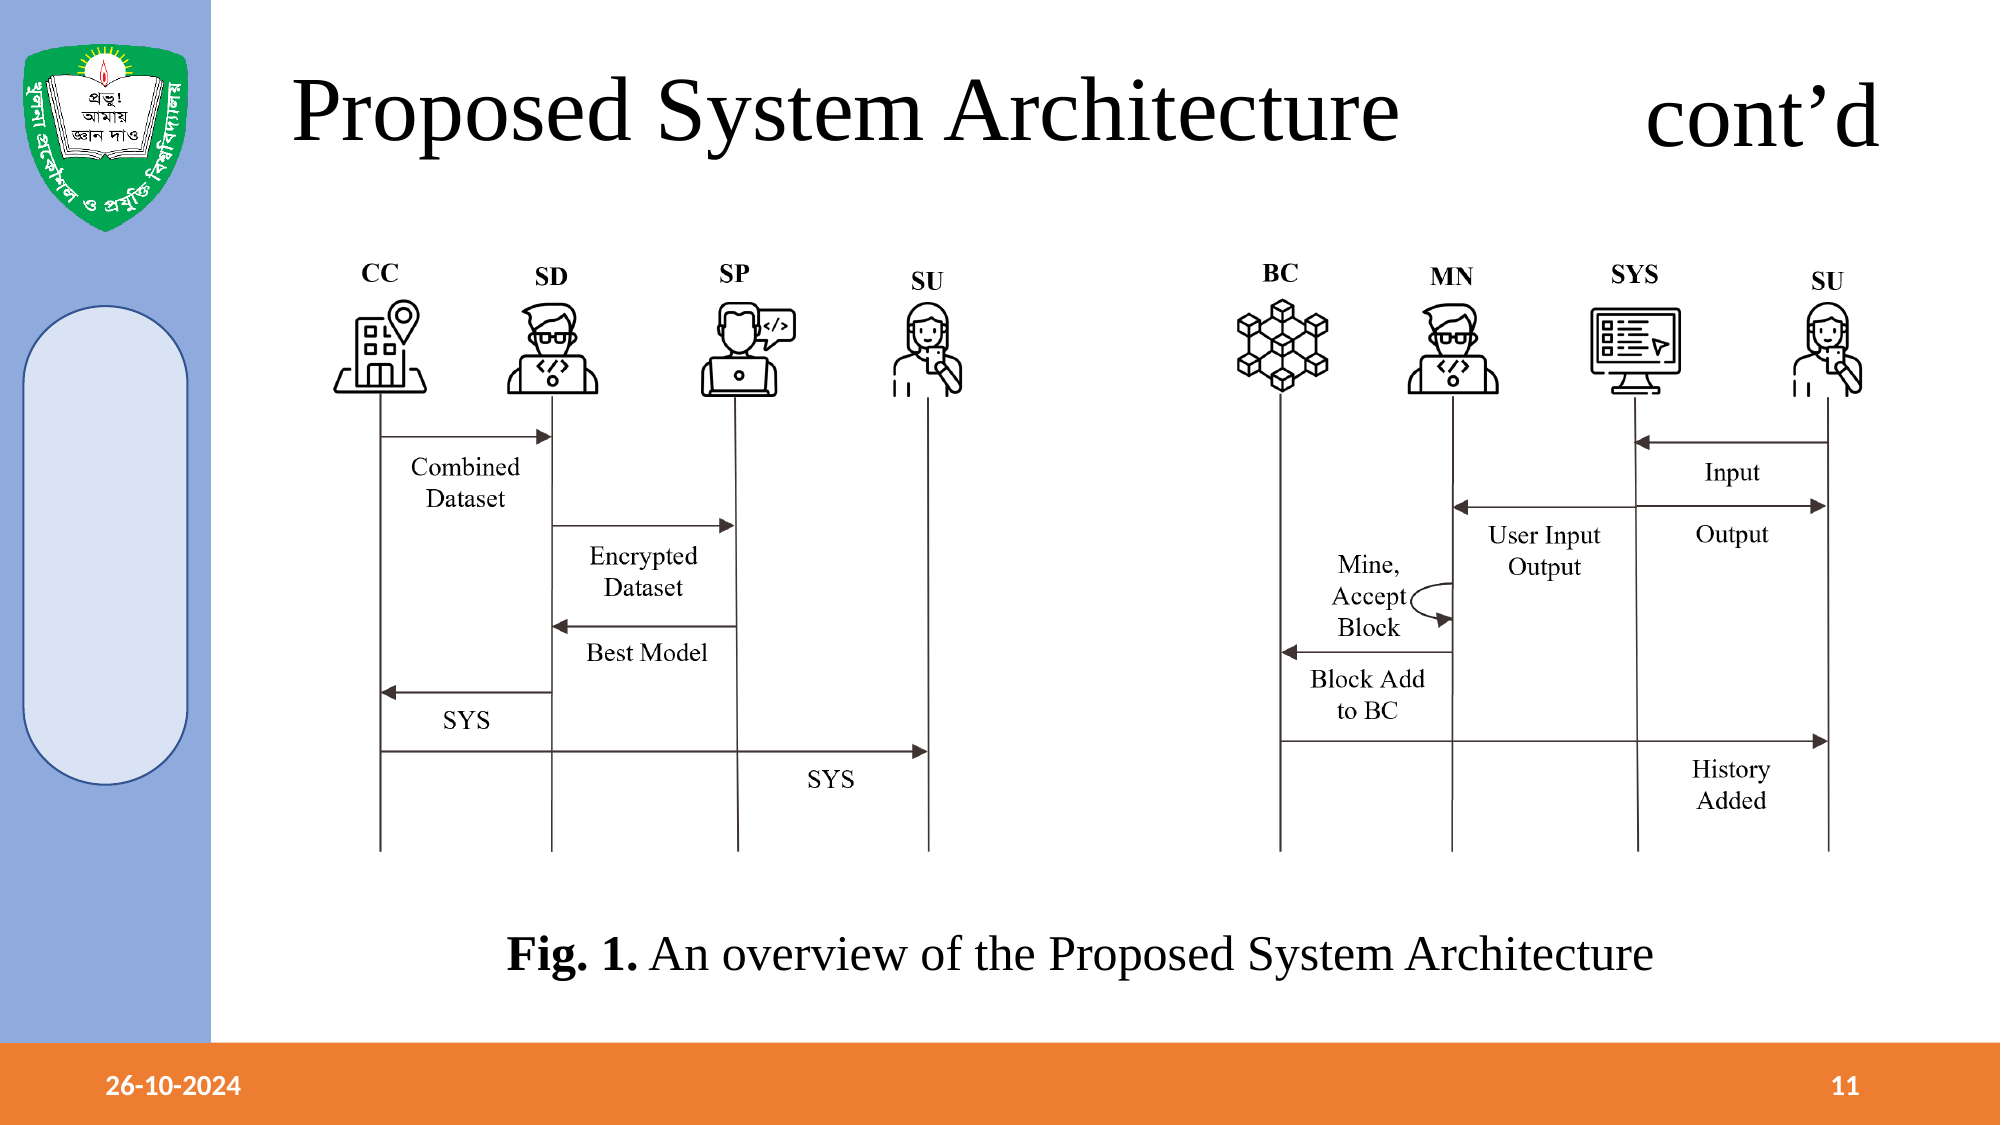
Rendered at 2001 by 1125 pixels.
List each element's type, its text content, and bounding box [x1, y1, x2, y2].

picture [333, 247, 975, 853]
picture [1233, 247, 1875, 853]
text_box Fig. 1. An overview of the Proposed System Architecture [286, 913, 1875, 988]
table_header [1104, 220, 1875, 891]
table_header [333, 220, 1104, 891]
title Proposed System Architecture [276, 2, 1875, 220]
picture [23, 44, 188, 232]
text_box cont’d [1448, 47, 1895, 173]
